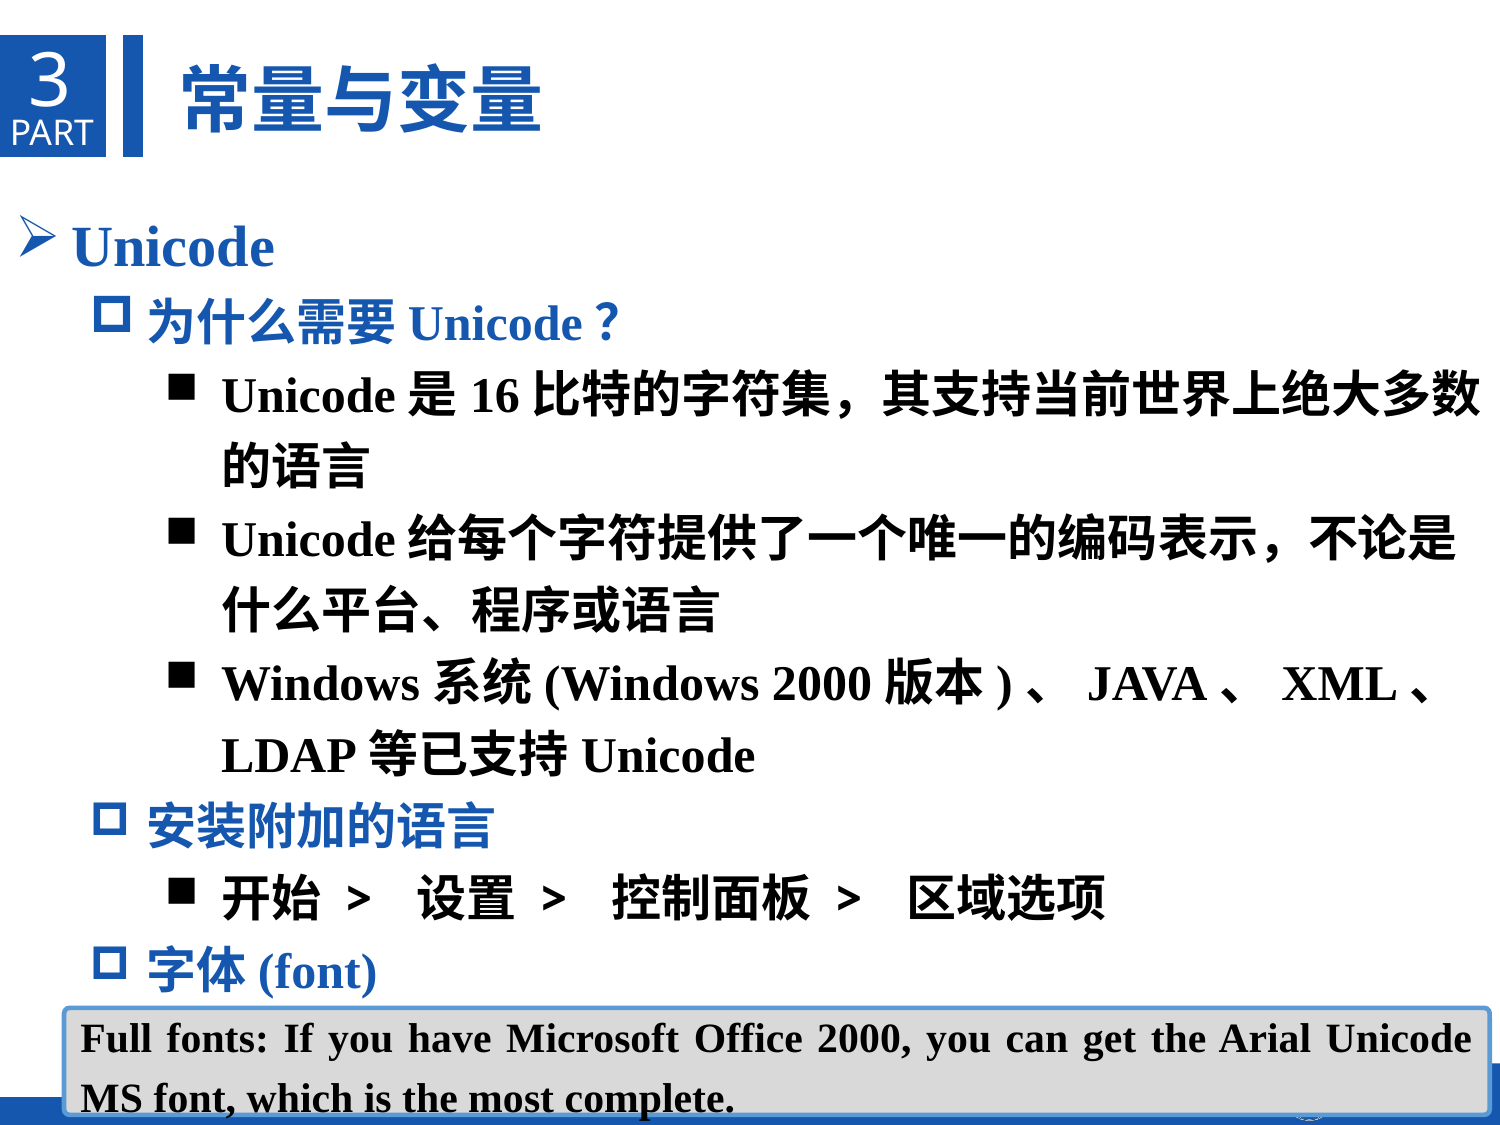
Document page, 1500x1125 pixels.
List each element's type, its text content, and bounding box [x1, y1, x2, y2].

text_box PART [9, 109, 95, 153]
text_box Unicode 为什么需要Unicode？ Unicode是16比特的字符集，其支持当前世界上绝大多数的语言 Unicode给每个字符提供了一个唯一的编码表示，不论是什么平台、程序或语言 Windows系统(Windows 2000版本)、JAVA、XML、LDAP等已支持Unicode 安装附加的语言 开始 > 设置 > 控制面板 > 区域选项 字体(font) [0, 187, 1500, 1078]
text_box 常量与变量 [163, 45, 559, 149]
text_box 3 [14, 23, 87, 129]
text_box Full fonts: If you have Microsoft Office 2000, you can get the Arial Unicode MS font, which is the most complete. [63, 1006, 1491, 1116]
